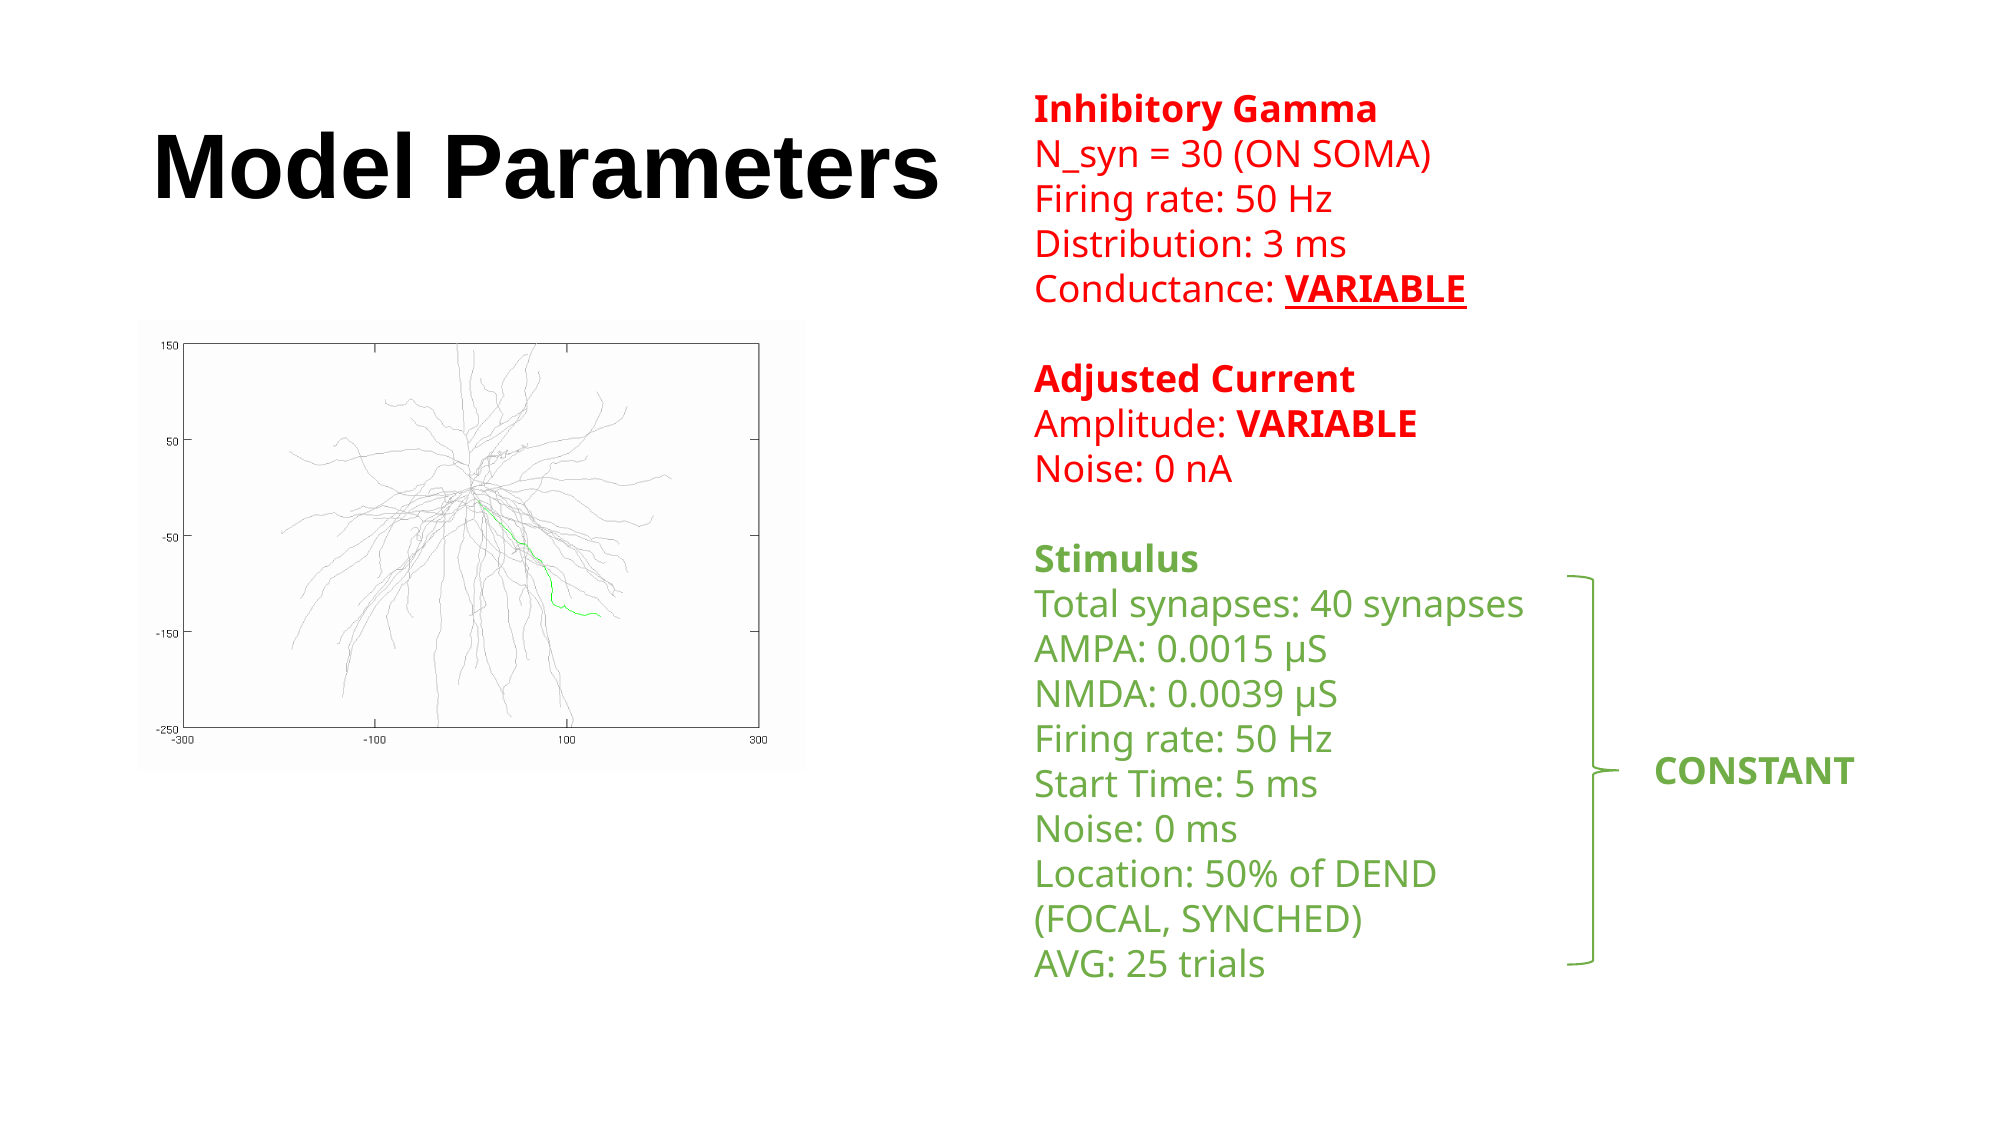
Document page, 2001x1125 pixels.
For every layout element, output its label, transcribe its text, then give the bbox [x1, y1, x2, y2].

text_box Inhibitory Gamma N_syn = 30 (ON SOMA) Firing rate: 50 Hz Distribution: 3 ms Conductance: VARIABLE Adjusted Current Amplitude: VARIABLE Noise: 0 nA Stimulus Total synapses: 40 synapses AMPA: 0.0015 µS NMDA: 0.0039 µS Firing rate: 50 Hz Start Time: 5 ms Noise: 0 ms Location: 50% of DEND (FOCAL, SYNCHED) AVG: 25 trials [1019, 77, 1616, 993]
text_box [1567, 575, 1620, 966]
title Model Parameters [137, 59, 1863, 278]
text_box CONSTANT [1639, 739, 2000, 800]
picture [137, 320, 806, 771]
